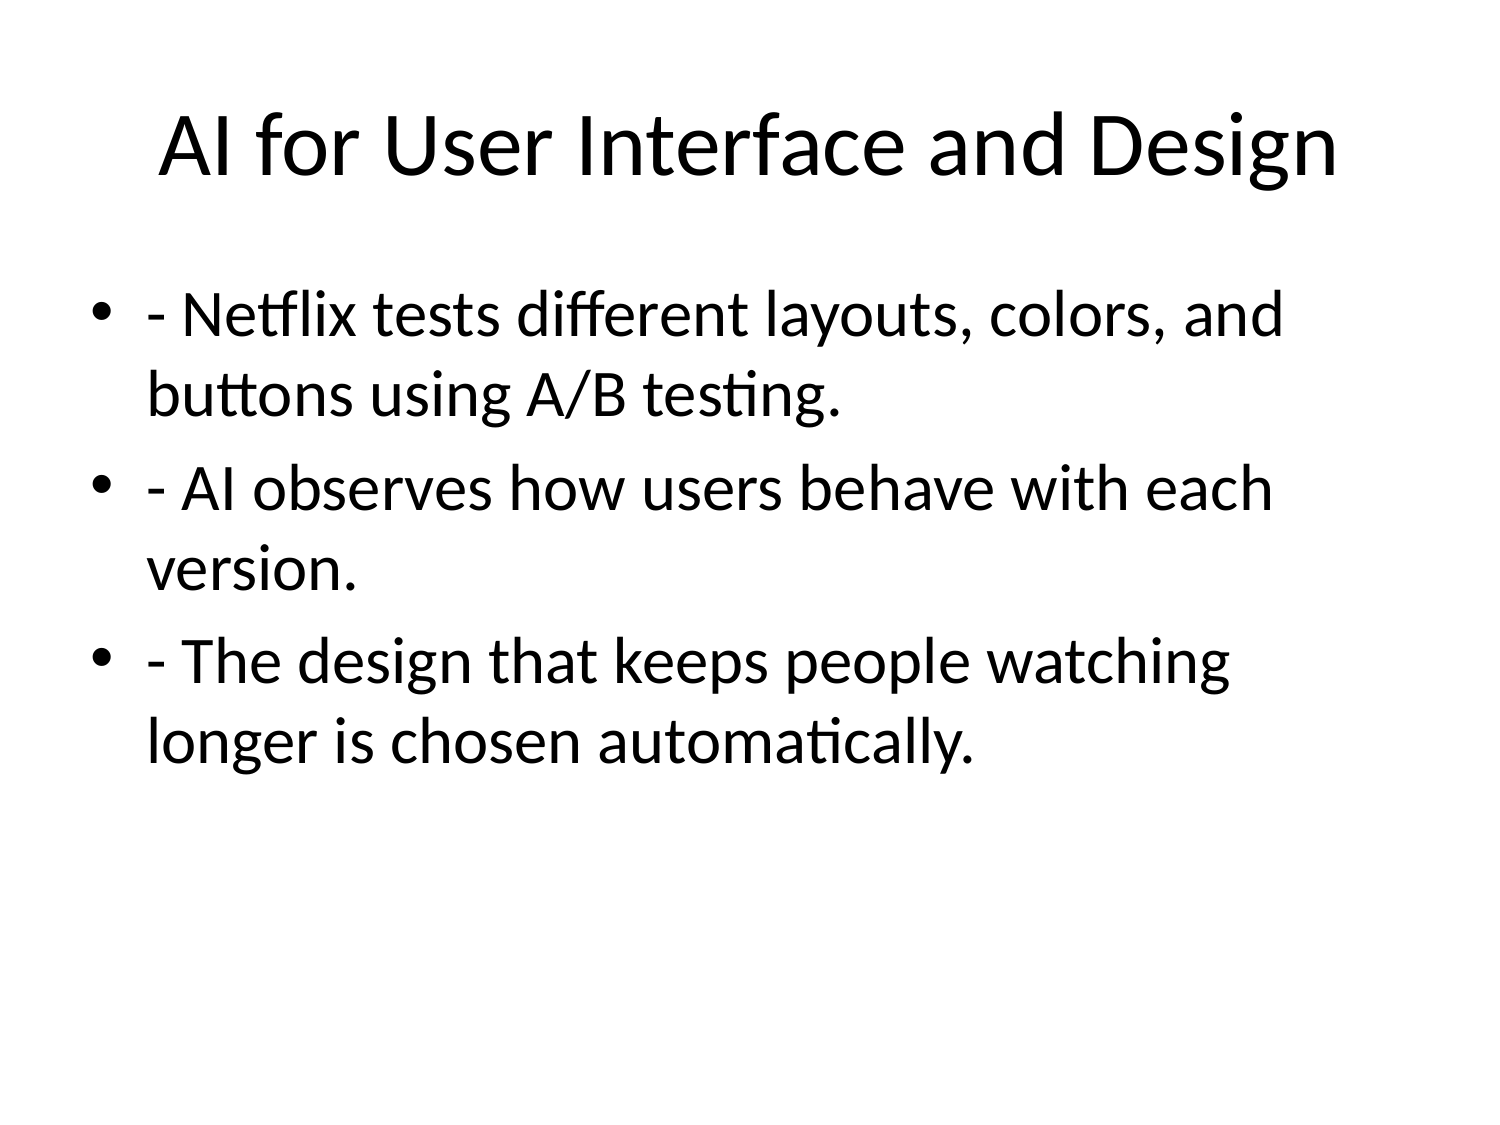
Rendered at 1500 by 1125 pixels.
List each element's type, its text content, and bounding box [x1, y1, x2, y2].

list - Netflix tests different layouts, colors, and buttons using A/B testing. - AI observes how users behave with each version. - The design that keeps people watching longer is chosen automatically. [75, 262, 1425, 1005]
title AI for User Interface and Design [75, 45, 1425, 233]
